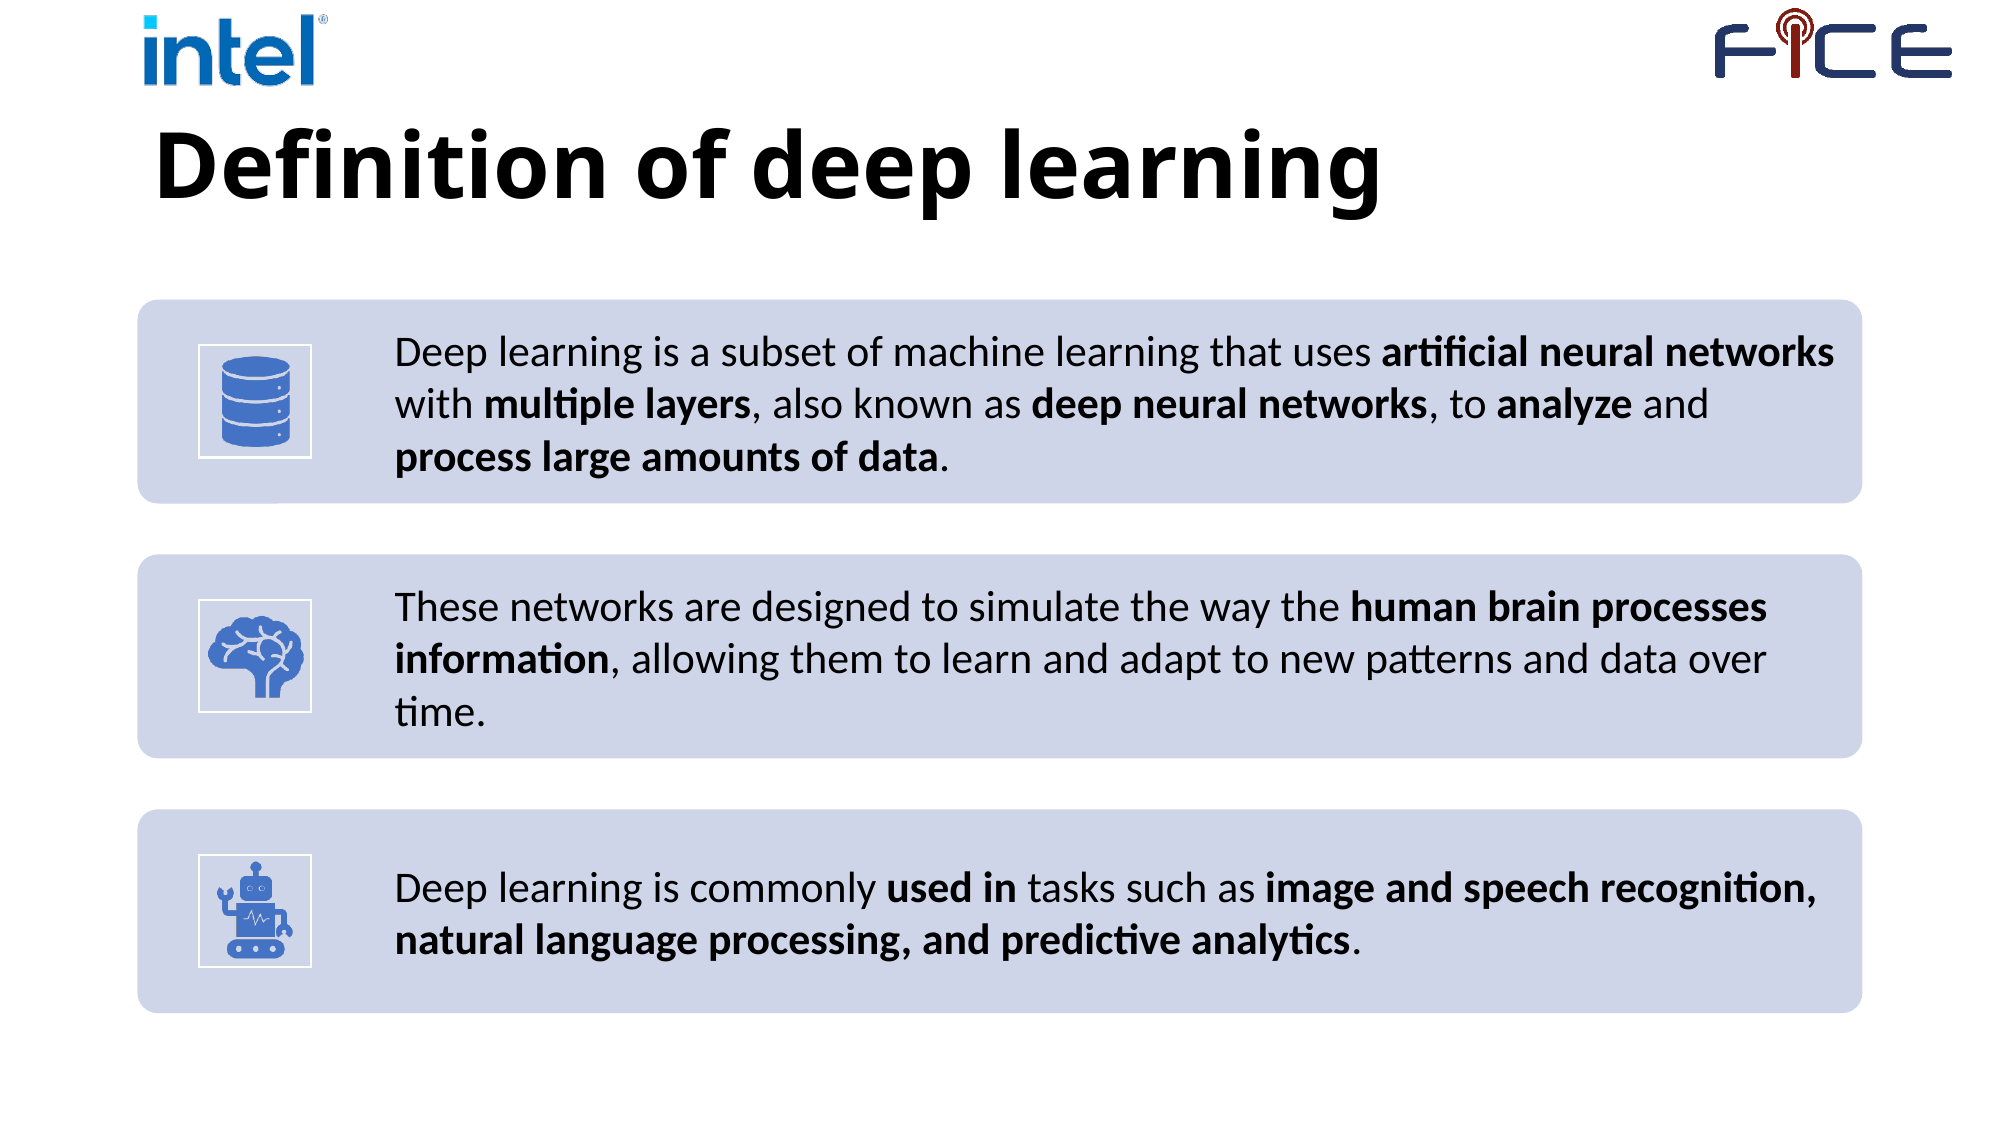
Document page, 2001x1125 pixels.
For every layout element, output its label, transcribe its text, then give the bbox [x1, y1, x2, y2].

picture [137, 8, 338, 59]
title Definition of deep learning [137, 59, 1863, 278]
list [137, 299, 1863, 1014]
picture [1715, 8, 1952, 78]
